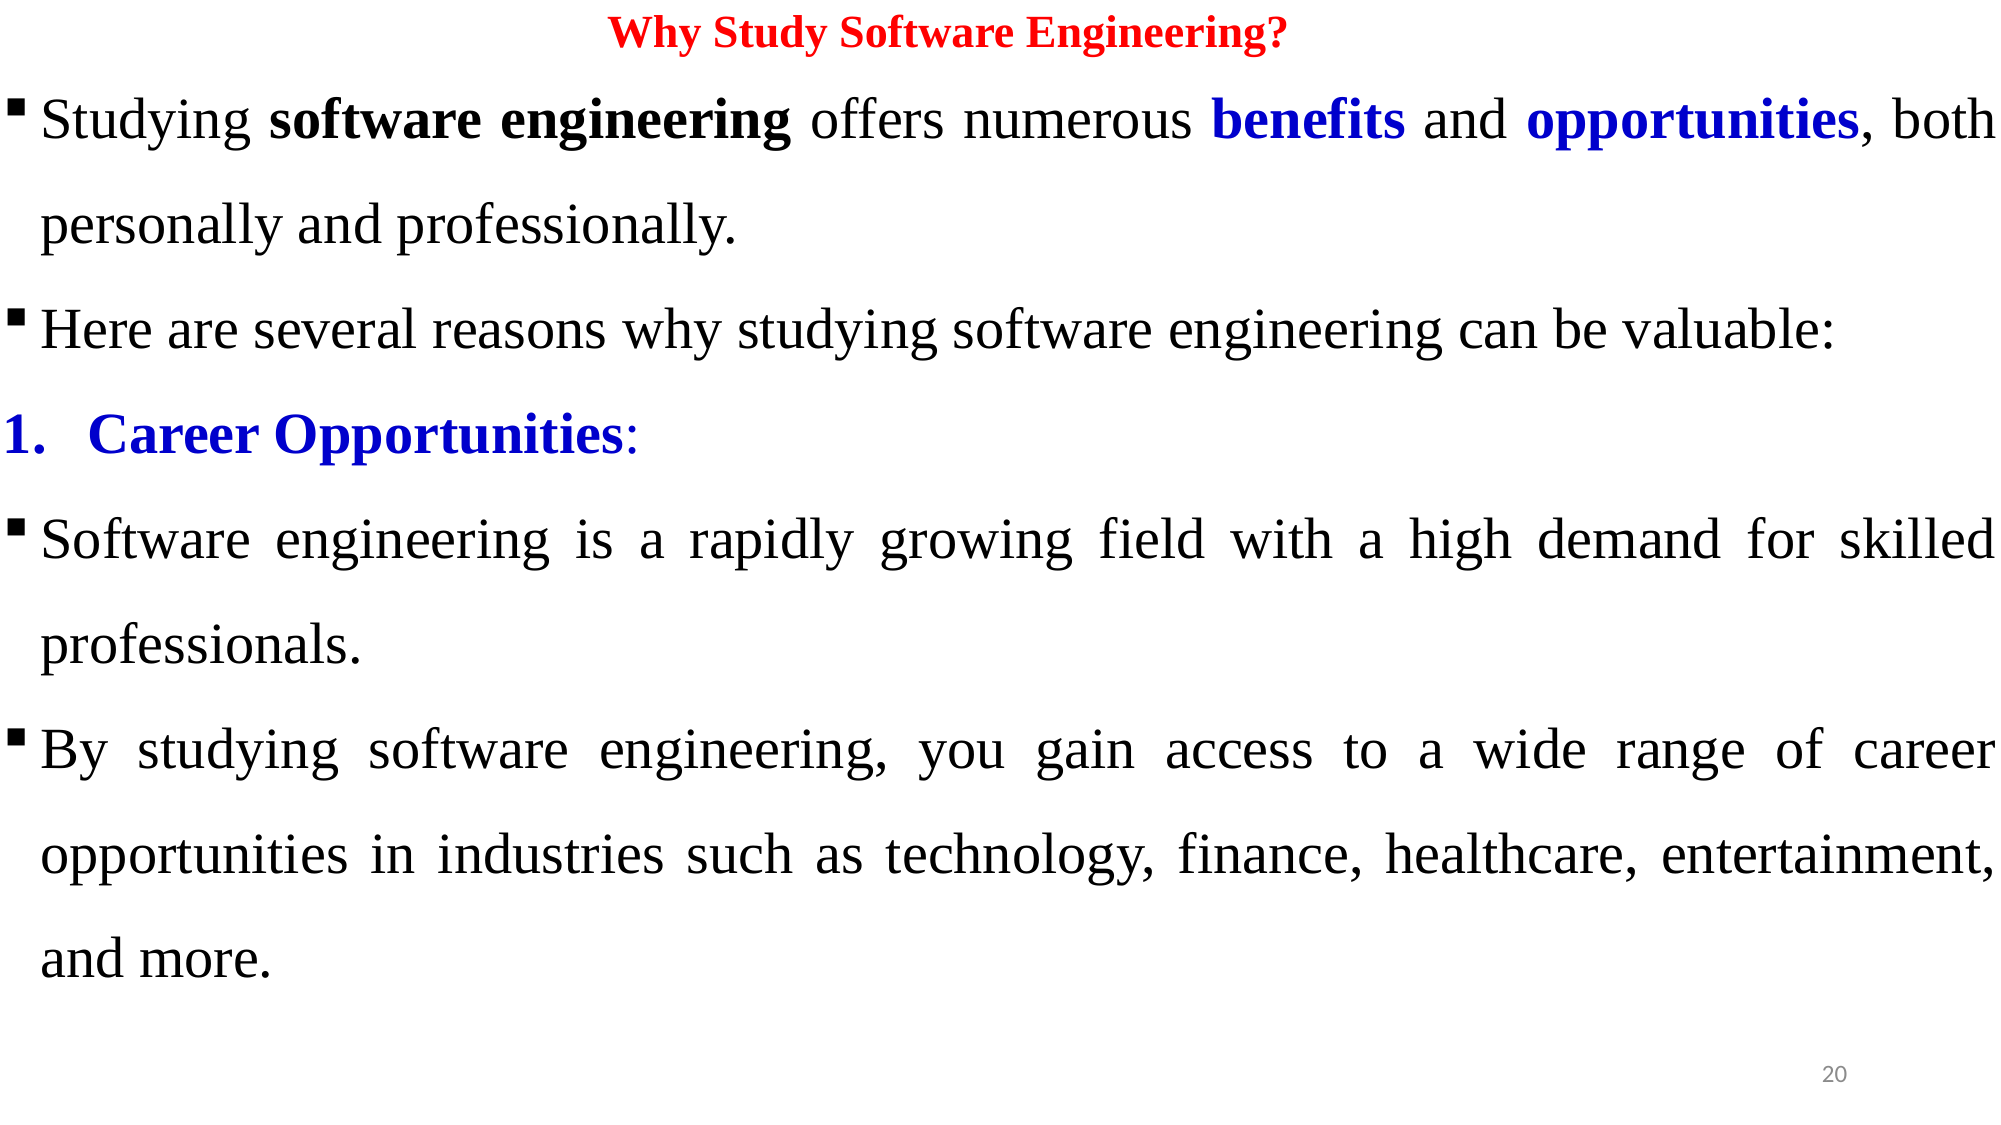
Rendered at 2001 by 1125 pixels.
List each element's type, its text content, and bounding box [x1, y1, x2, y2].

title Why Study Software Engineering? [316, 0, 1592, 37]
slide_number 20 [1412, 1042, 1863, 1103]
list Studying software engineering offers numerous benefits and opportunities, both personally and professionally. Here are several reasons why studying software engineering can be valuable: Career Opportunities: Software engineering is a rapidly growing field with a high demand for skilled professionals. By studying software engineering, you gain access to a wide range of career opportunities in industries such as technology, finance, healthcare, entertainment, and more. [0, 37, 2000, 1125]
